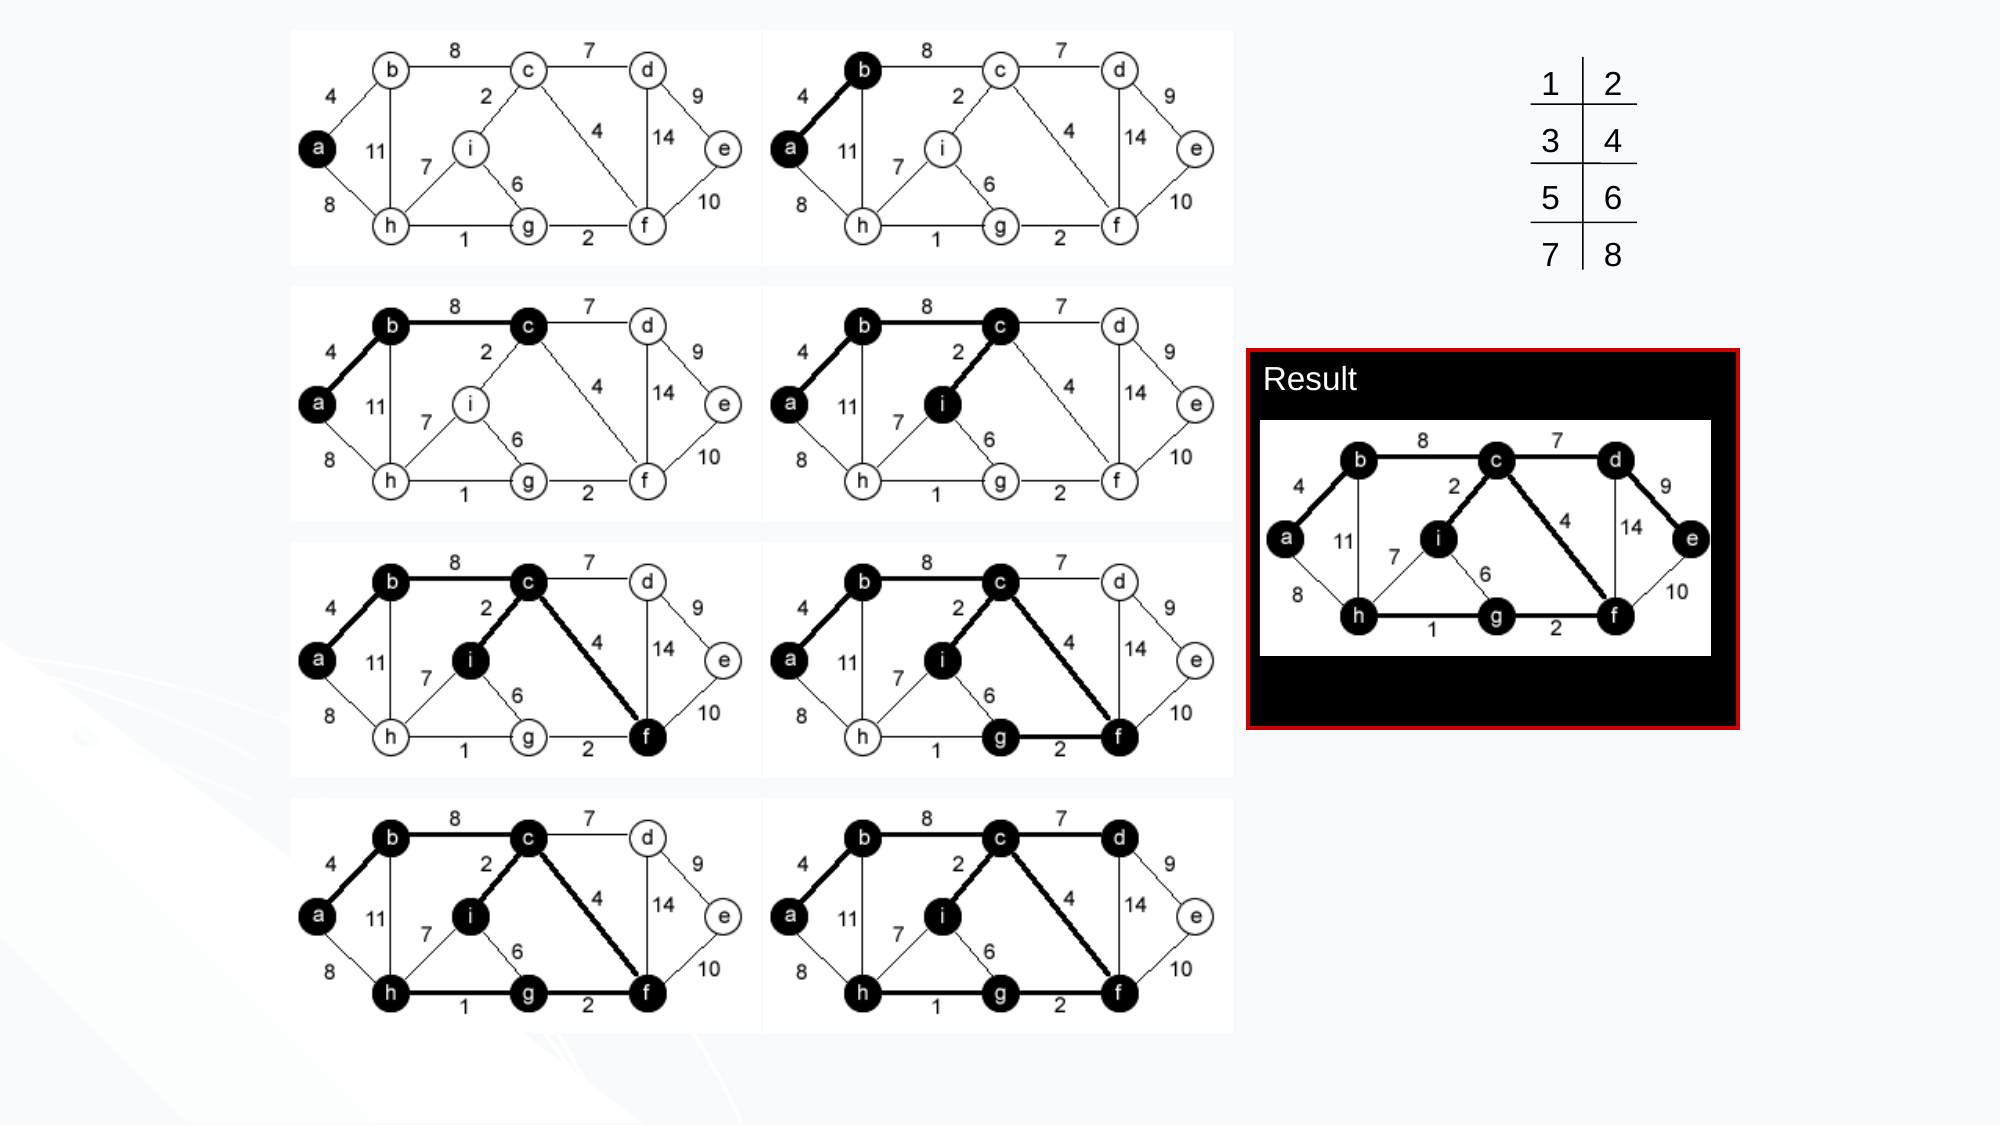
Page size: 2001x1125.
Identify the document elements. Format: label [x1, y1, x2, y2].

text_box [1247, 349, 1739, 729]
picture [763, 286, 1233, 522]
picture [291, 286, 761, 522]
picture [763, 30, 1233, 266]
picture [763, 542, 1233, 778]
text_box [1526, 54, 1638, 282]
picture [291, 542, 761, 778]
picture [291, 798, 761, 1034]
picture [291, 30, 761, 266]
picture [763, 798, 1233, 1034]
